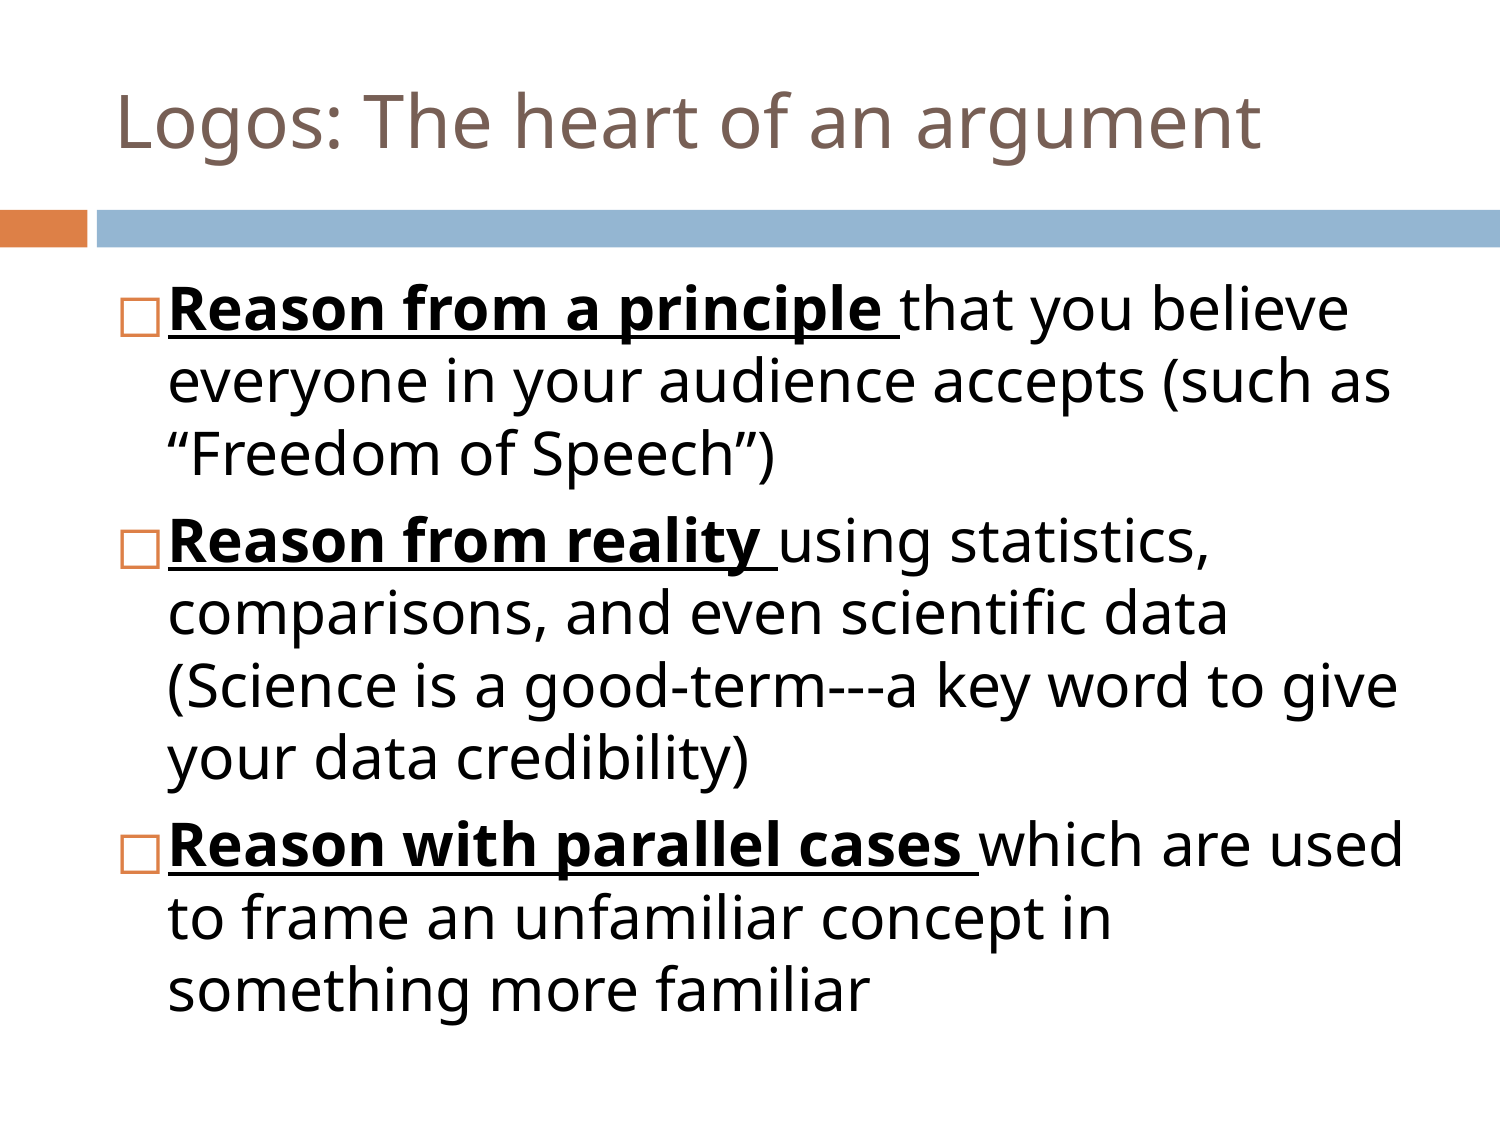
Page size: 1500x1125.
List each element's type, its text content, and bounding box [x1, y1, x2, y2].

title Logos: The heart of an argument [99, 37, 1438, 200]
list Reason from a principle that you believe everyone in your audience accepts (such as “Freedom of Speech”) Reason from reality using statistics, comparisons, and even scientific data (Science is a good-term---a key word to give your data credibility) Reason with parallel cases which are used to frame an unfamiliar concept in something more familiar [100, 262, 1438, 1005]
